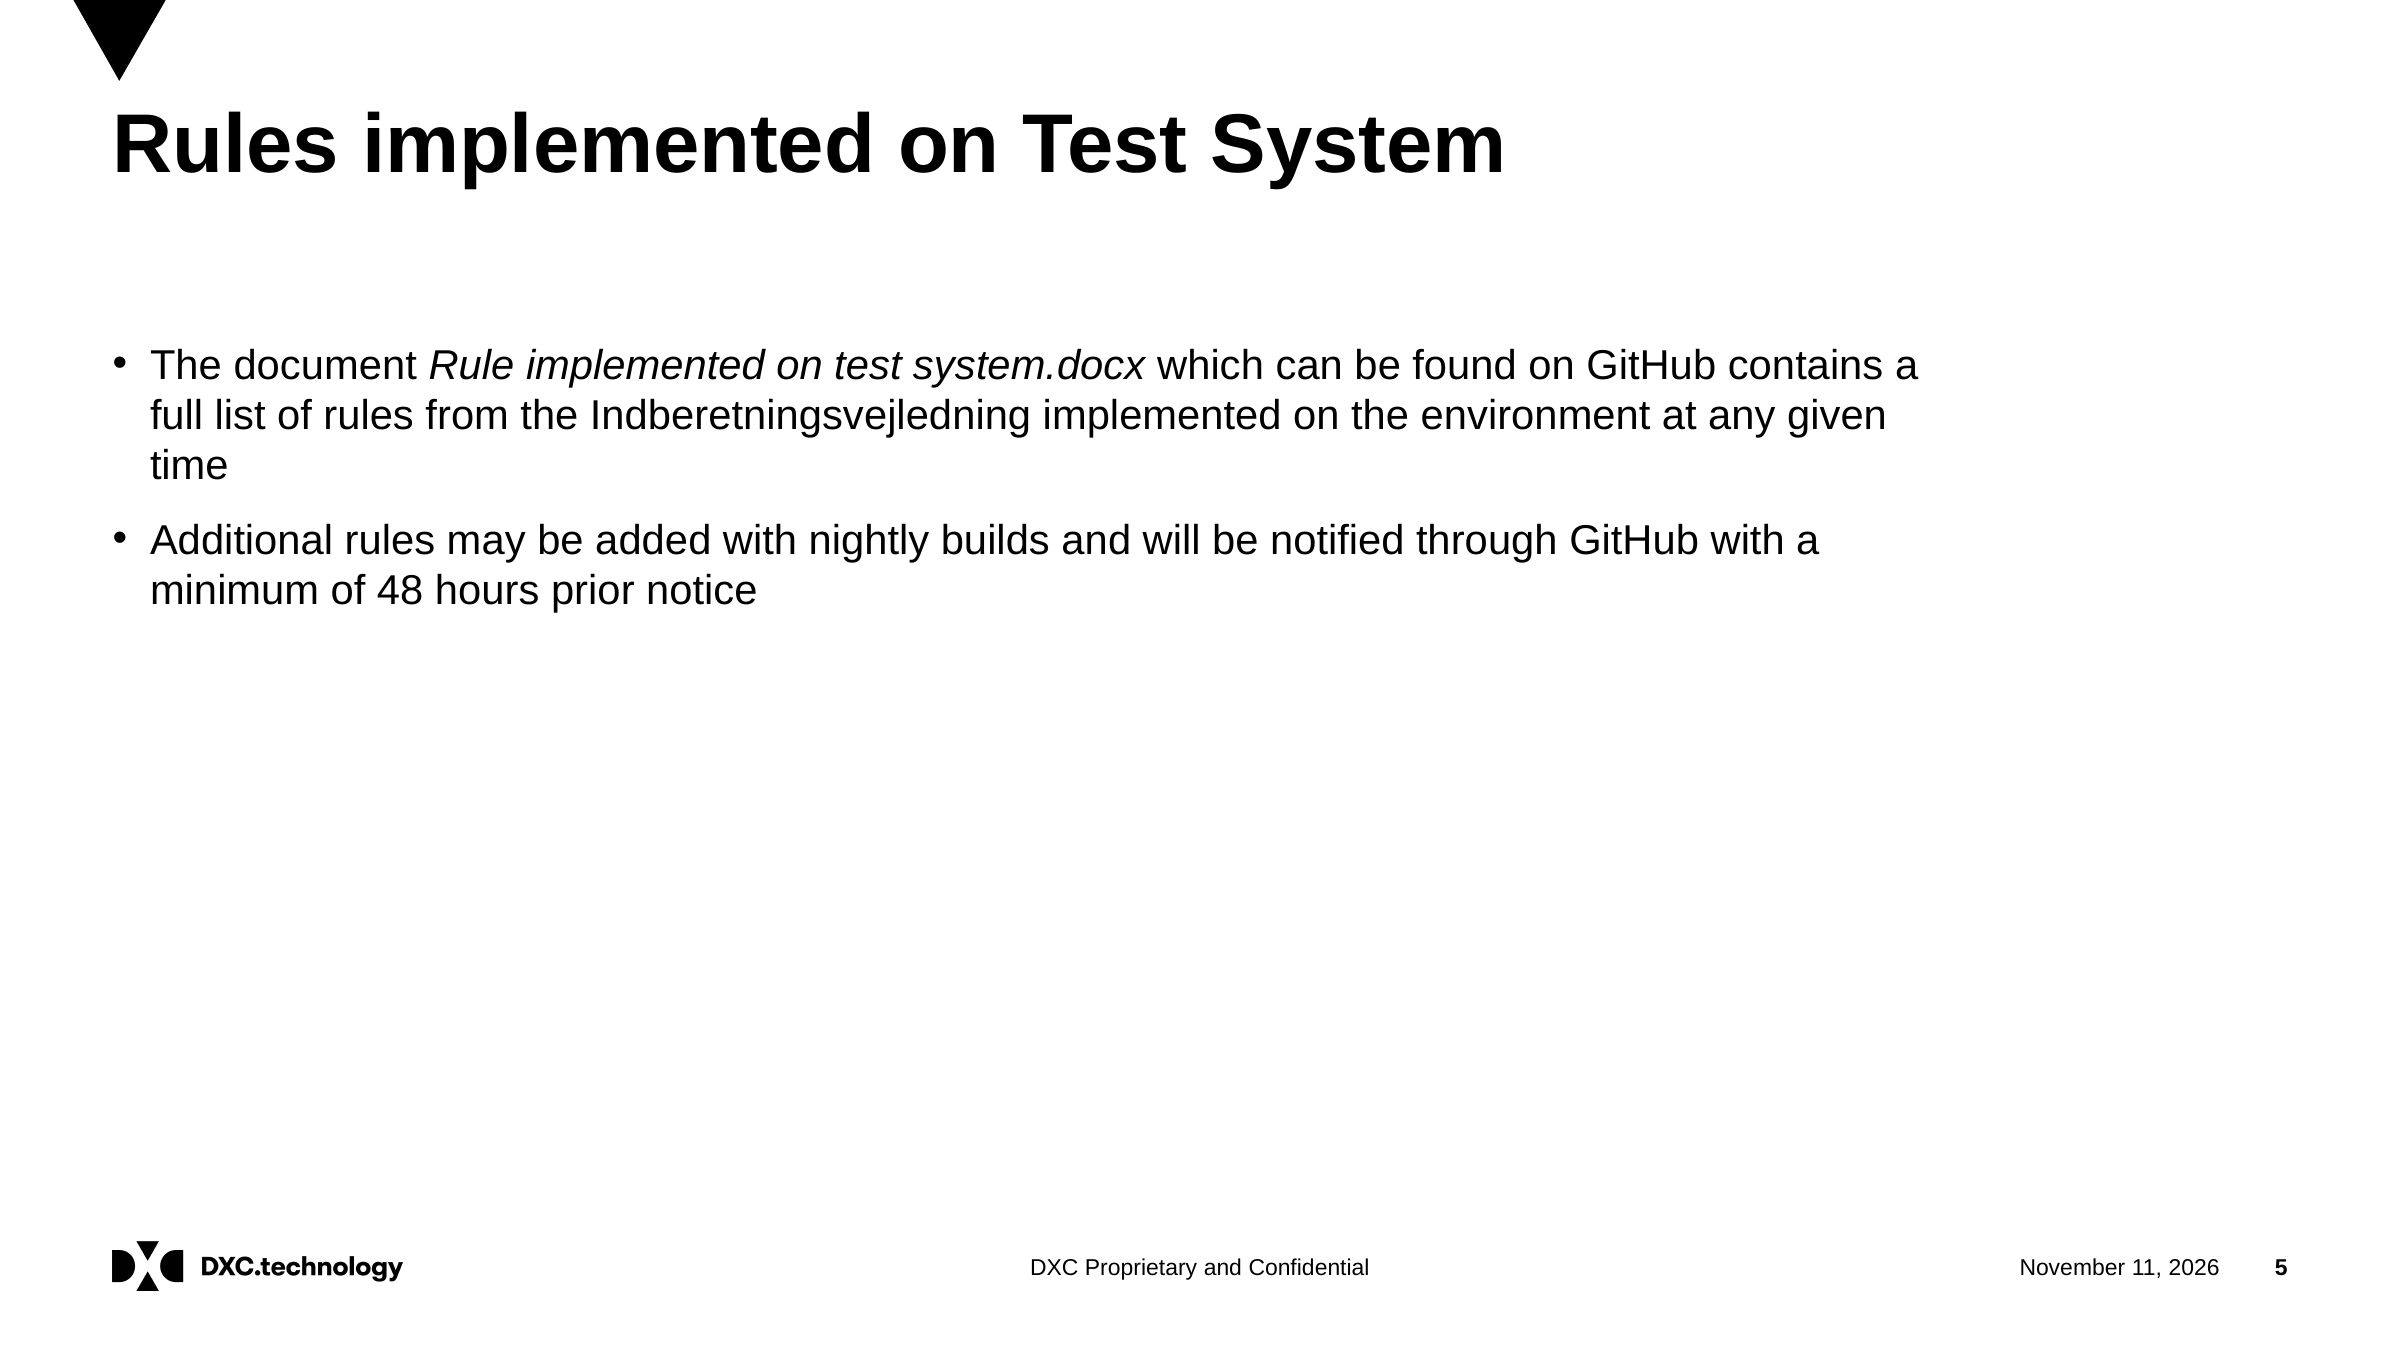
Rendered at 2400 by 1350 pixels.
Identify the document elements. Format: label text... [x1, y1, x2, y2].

title Rules implemented on Test System [112, 104, 2288, 338]
list The document Rule implemented on test system.docx which can be found on GitHub contains a full list of rules from the Indberetningsvejledning implemented on the environment at any given time Additional rules may be added with nightly builds and will be notified through GitHub with a minimum of 48 hours prior notice [112, 337, 1950, 1178]
